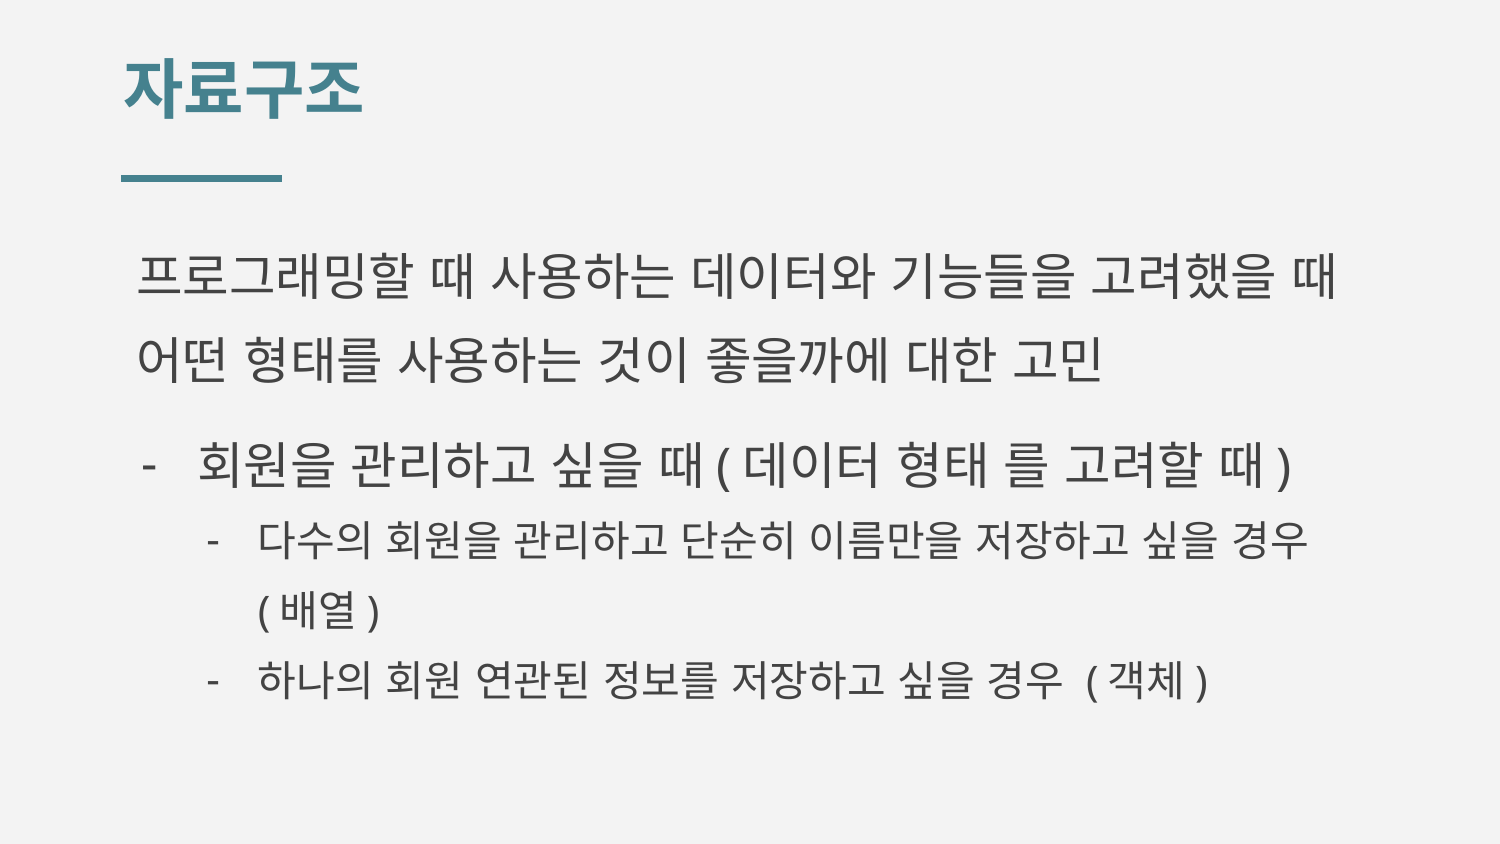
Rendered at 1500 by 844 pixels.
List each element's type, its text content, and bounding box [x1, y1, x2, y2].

list 프로그래밍할 때 사용하는 데이터와 기능들을 고려했을 때 어떤 형태를 사용하는 것이 좋을까에 대한 고민 회원을 관리하고 싶을 때(데이터 형태 를 고려할 때) 다수의 회원을 관리하고 단순히 이름만을 저장하고 싶을 경우 (배열) 하나의 회원 연관된 정보를 저장하고 싶을 경우 (객체) [121, 211, 1373, 725]
title 자료구조 [108, 23, 1235, 149]
